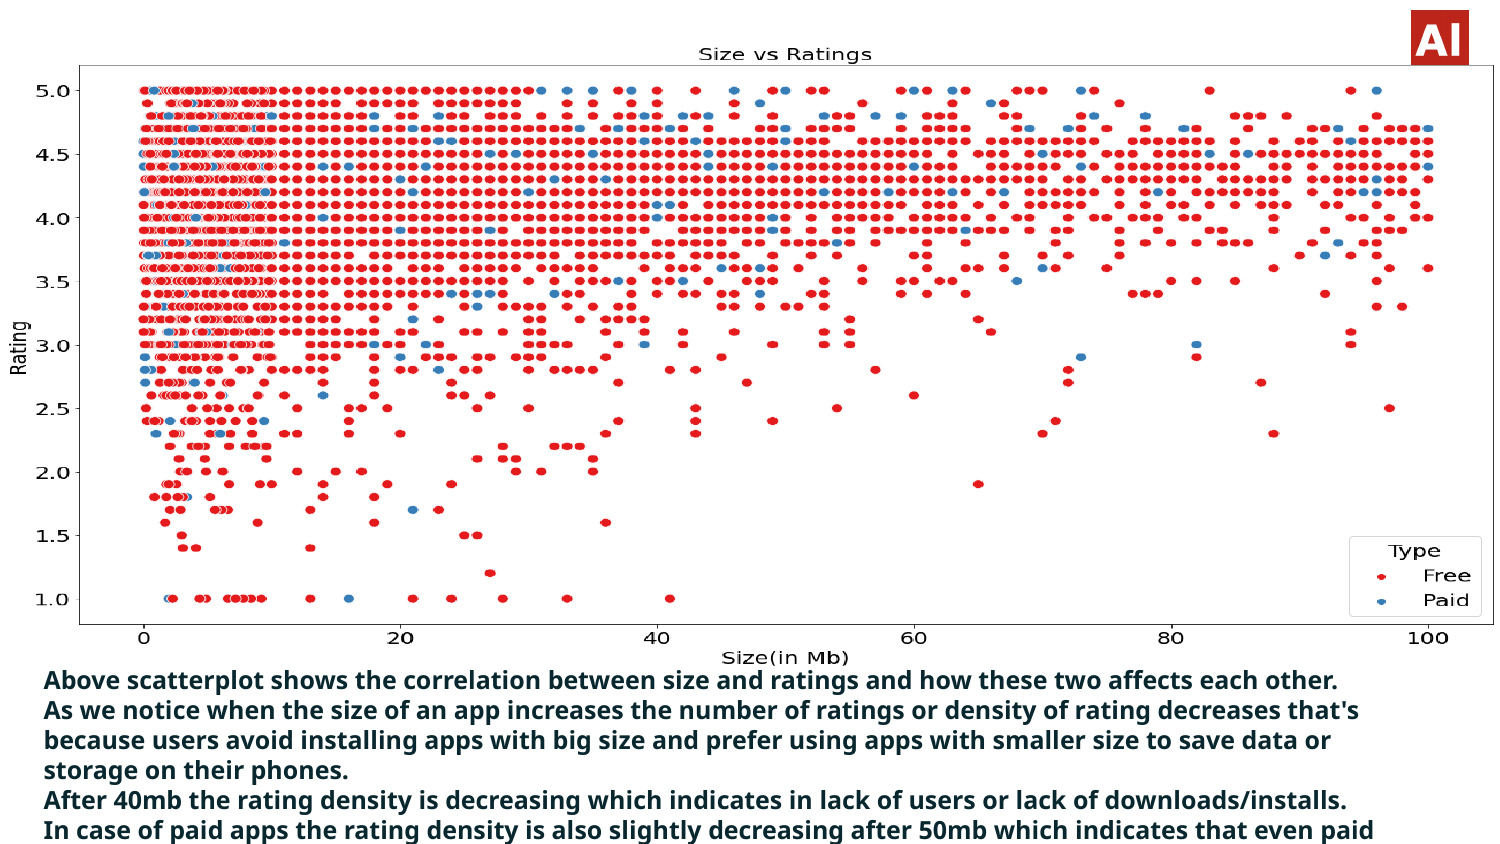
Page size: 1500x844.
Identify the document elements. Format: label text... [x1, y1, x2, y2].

picture [0, 10, 1500, 672]
text_box Above scatterplot shows the correlation between size and ratings and how these two affects each other. As we notice when the size of an app increases the number of ratings or density of rating decreases that's because users avoid installing apps with big size and prefer using apps with smaller size to save data or storage on their phones. After 40mb the rating density is decreasing which indicates in lack of users or lack of downloads/installs. In case of paid apps the rating density is also slightly decreasing after 50mb which indicates that even paid users don't like apps that are big in size [28, 679, 1428, 844]
